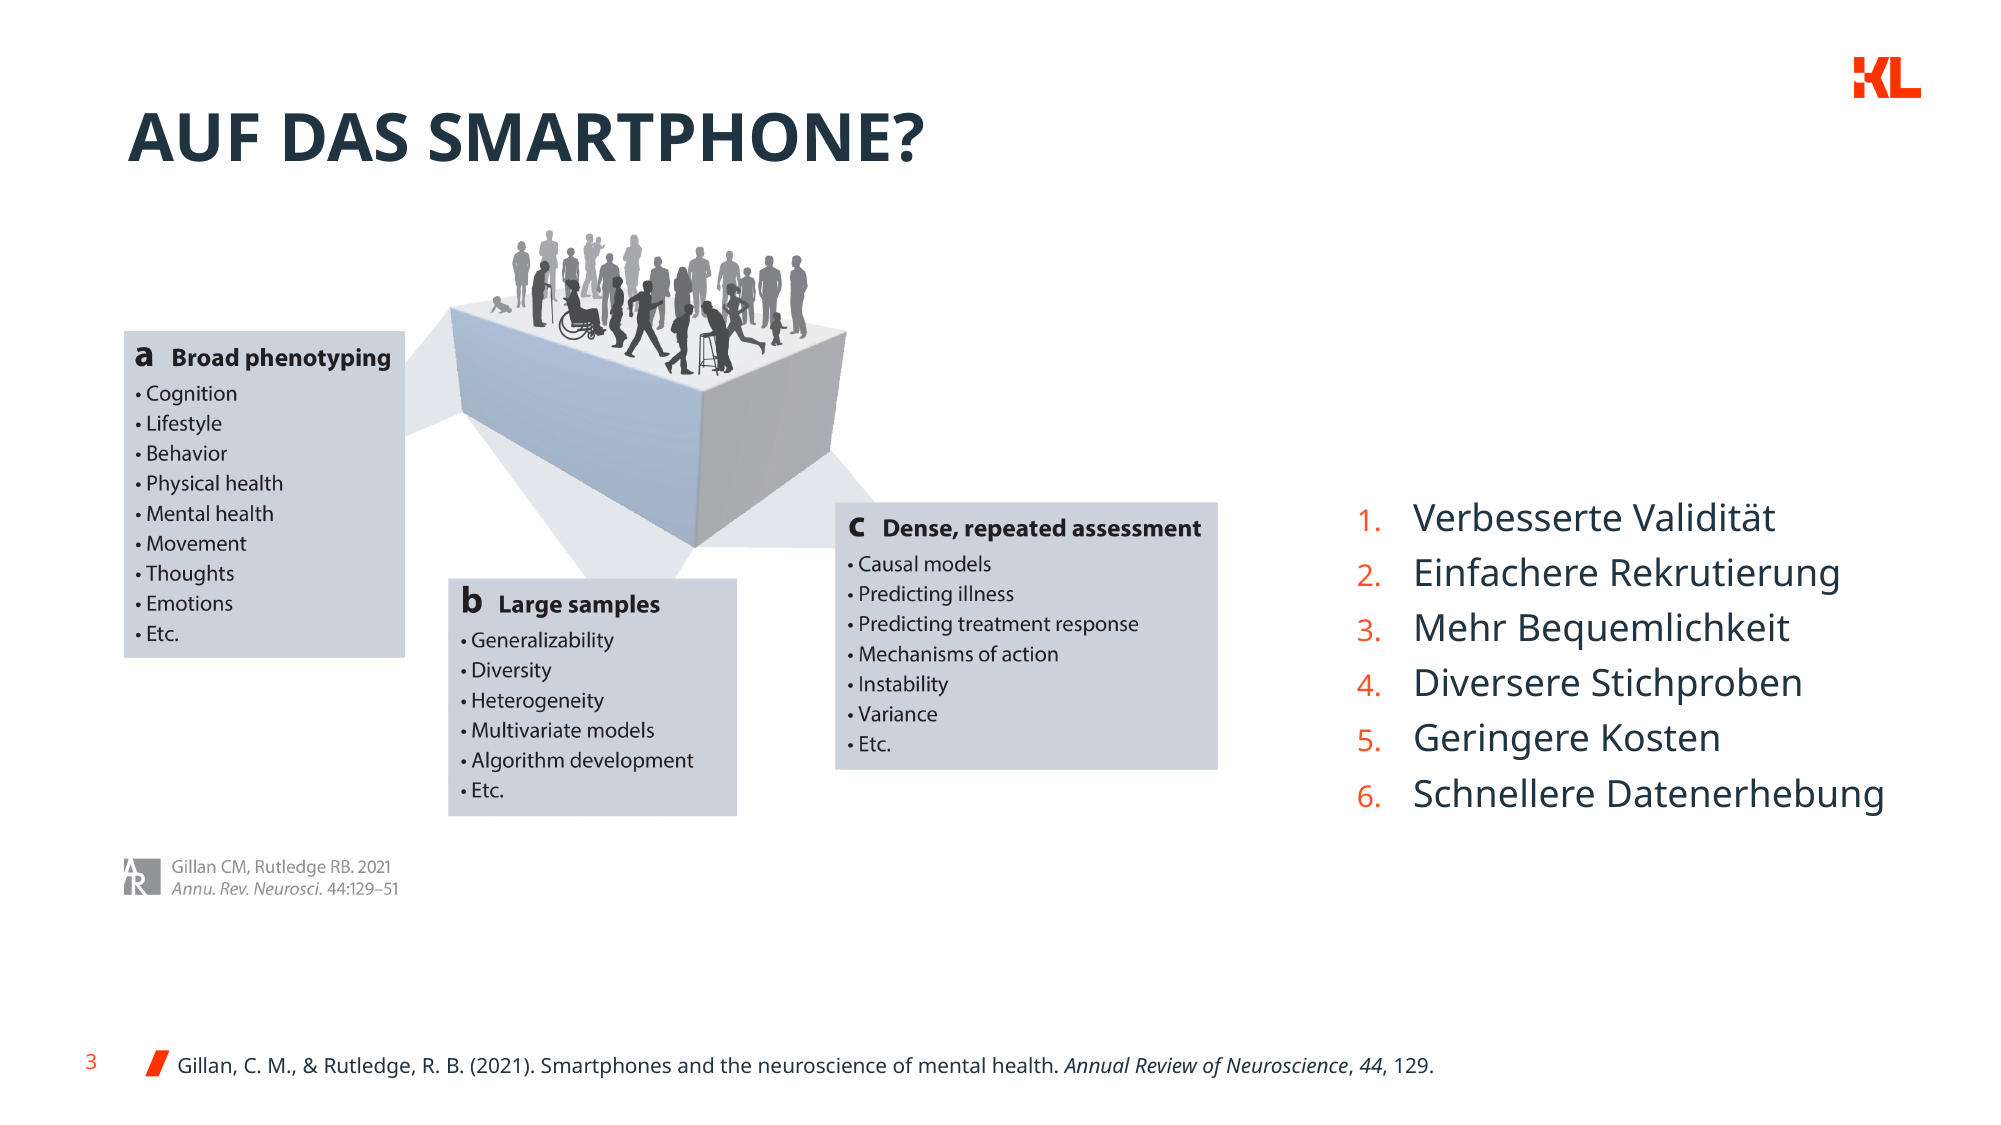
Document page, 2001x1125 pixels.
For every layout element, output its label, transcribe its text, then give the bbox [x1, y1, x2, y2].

picture [124, 229, 1218, 896]
slide_number 3 [79, 1025, 146, 1077]
list Verbesserte Validität Einfachere Rekrutierung Mehr Bequemlichkeit Diversere Stichproben Geringere Kosten Schnellere Datenerhebung [1340, 492, 1908, 838]
picture [1854, 57, 1921, 98]
footer Gillan, C. M., & Rutledge, R. B. (2021). Smartphones and the neuroscience of mental health. Annual Review of Neuroscience, 44, 129. [177, 1025, 1851, 1078]
title AUF DAS SMARTPHONE? [112, 100, 1599, 224]
